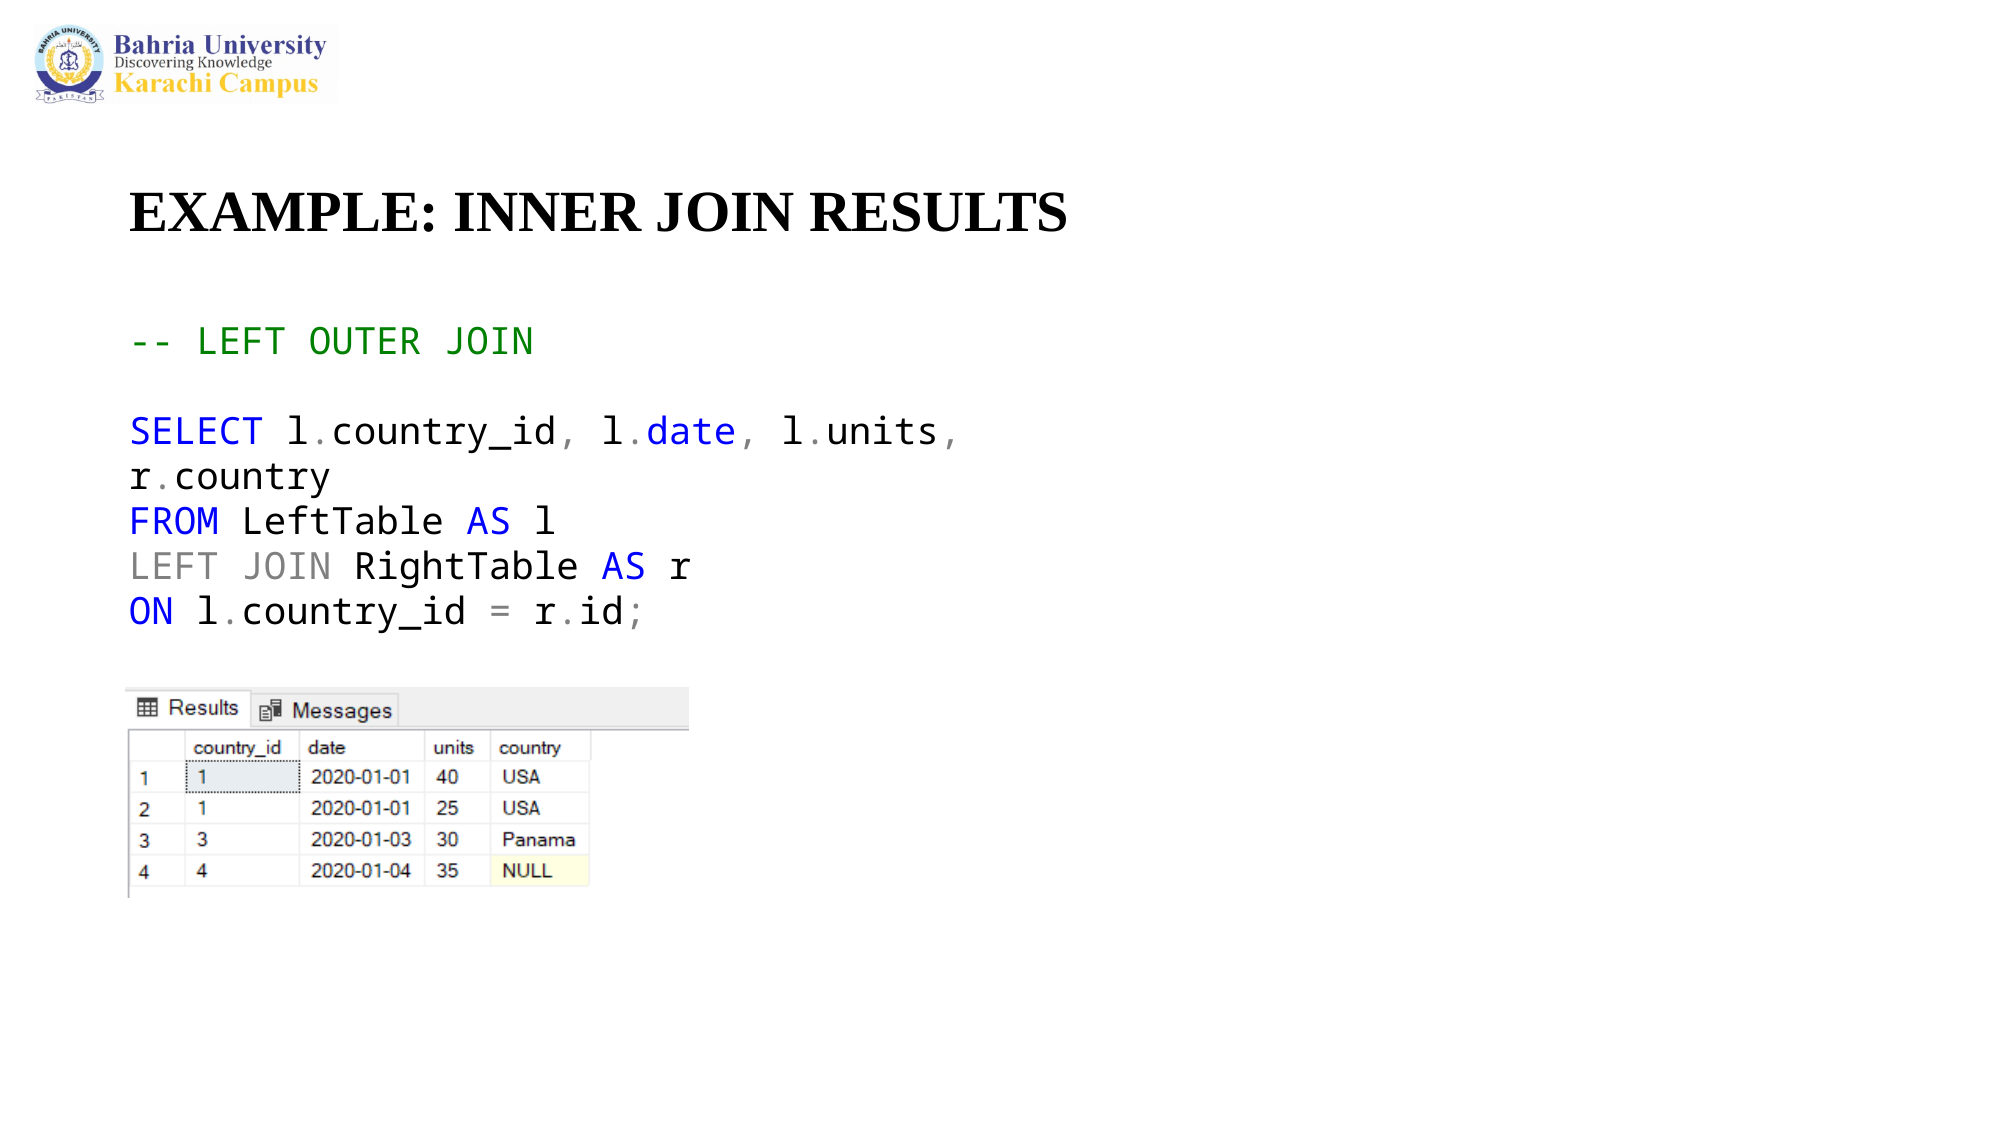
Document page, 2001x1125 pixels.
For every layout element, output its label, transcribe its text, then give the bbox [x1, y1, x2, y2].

title EXAMPLE: INNER JOIN RESULTS [114, 139, 1840, 285]
picture [34, 24, 339, 104]
picture [125, 687, 689, 898]
text_box -- LEFT OUTER JOIN SELECT l.country_id, l.date, l.units, r.country FROM LeftTable AS l LEFT JOIN RightTable AS r ON l.country_id = r.id; [114, 309, 1114, 640]
